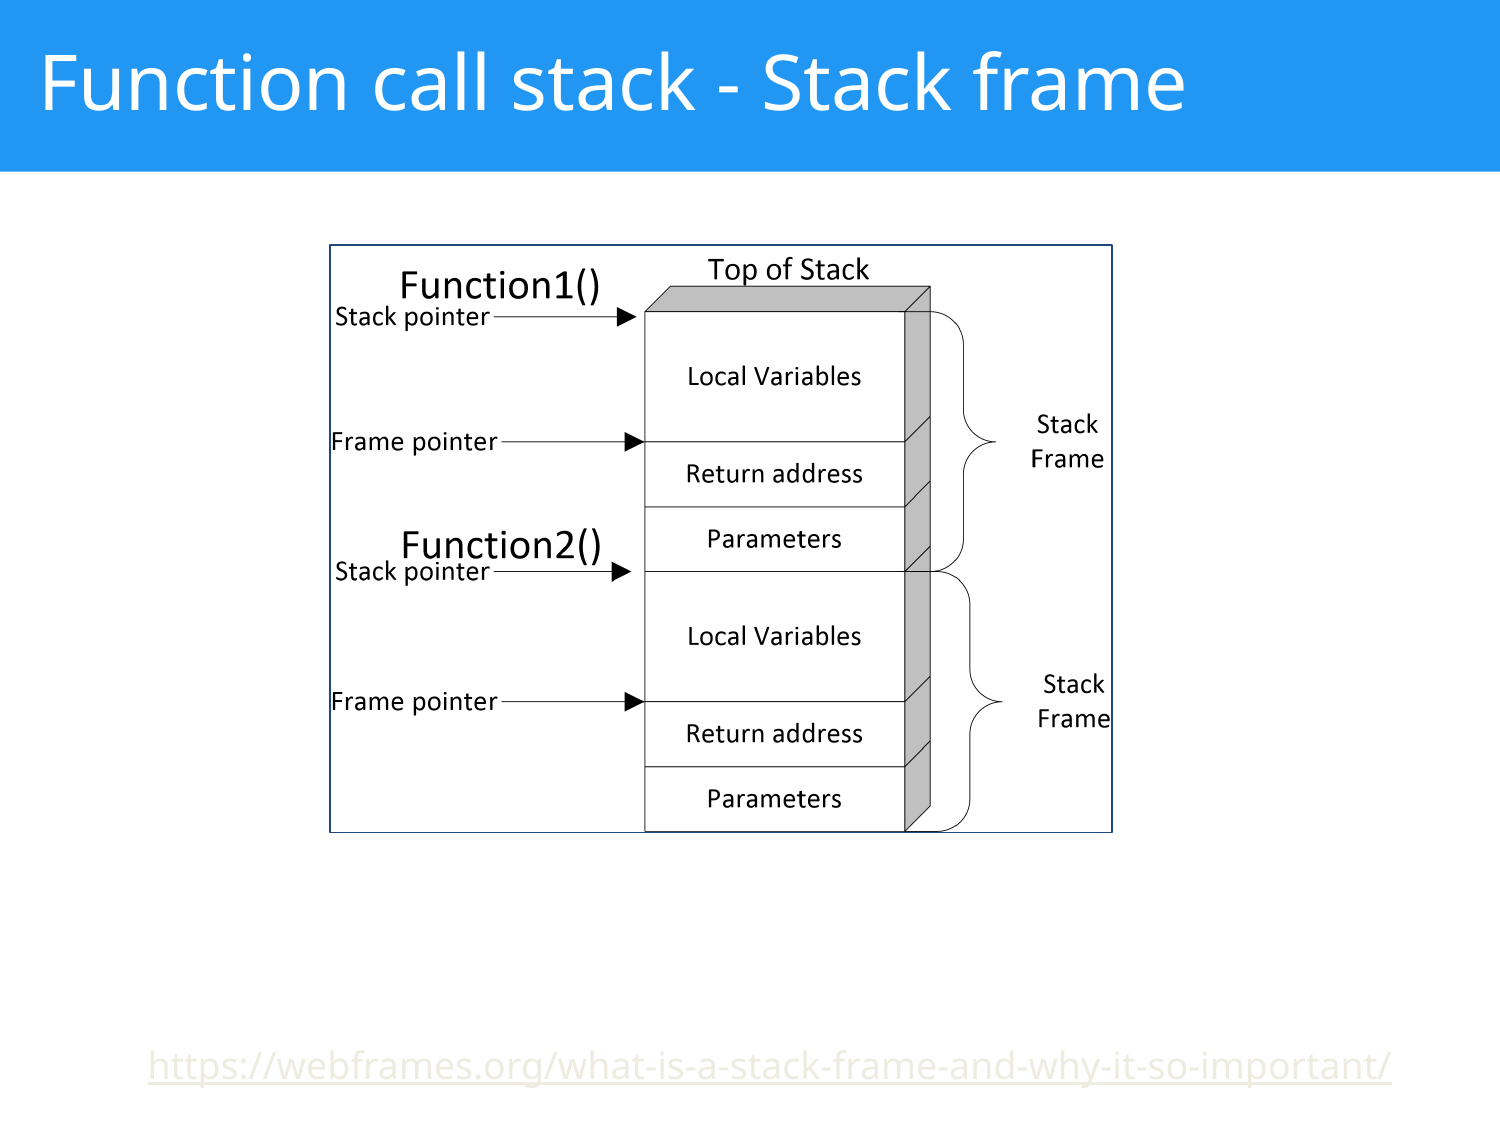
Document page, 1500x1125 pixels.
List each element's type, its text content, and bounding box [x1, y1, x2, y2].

picture [330, 245, 1112, 832]
text_box https://webframes.org/what-is-a-stack-frame-and-why-it-so-important/ [132, 1026, 1441, 1108]
title Function call stack - Stack frame [23, 0, 1500, 160]
